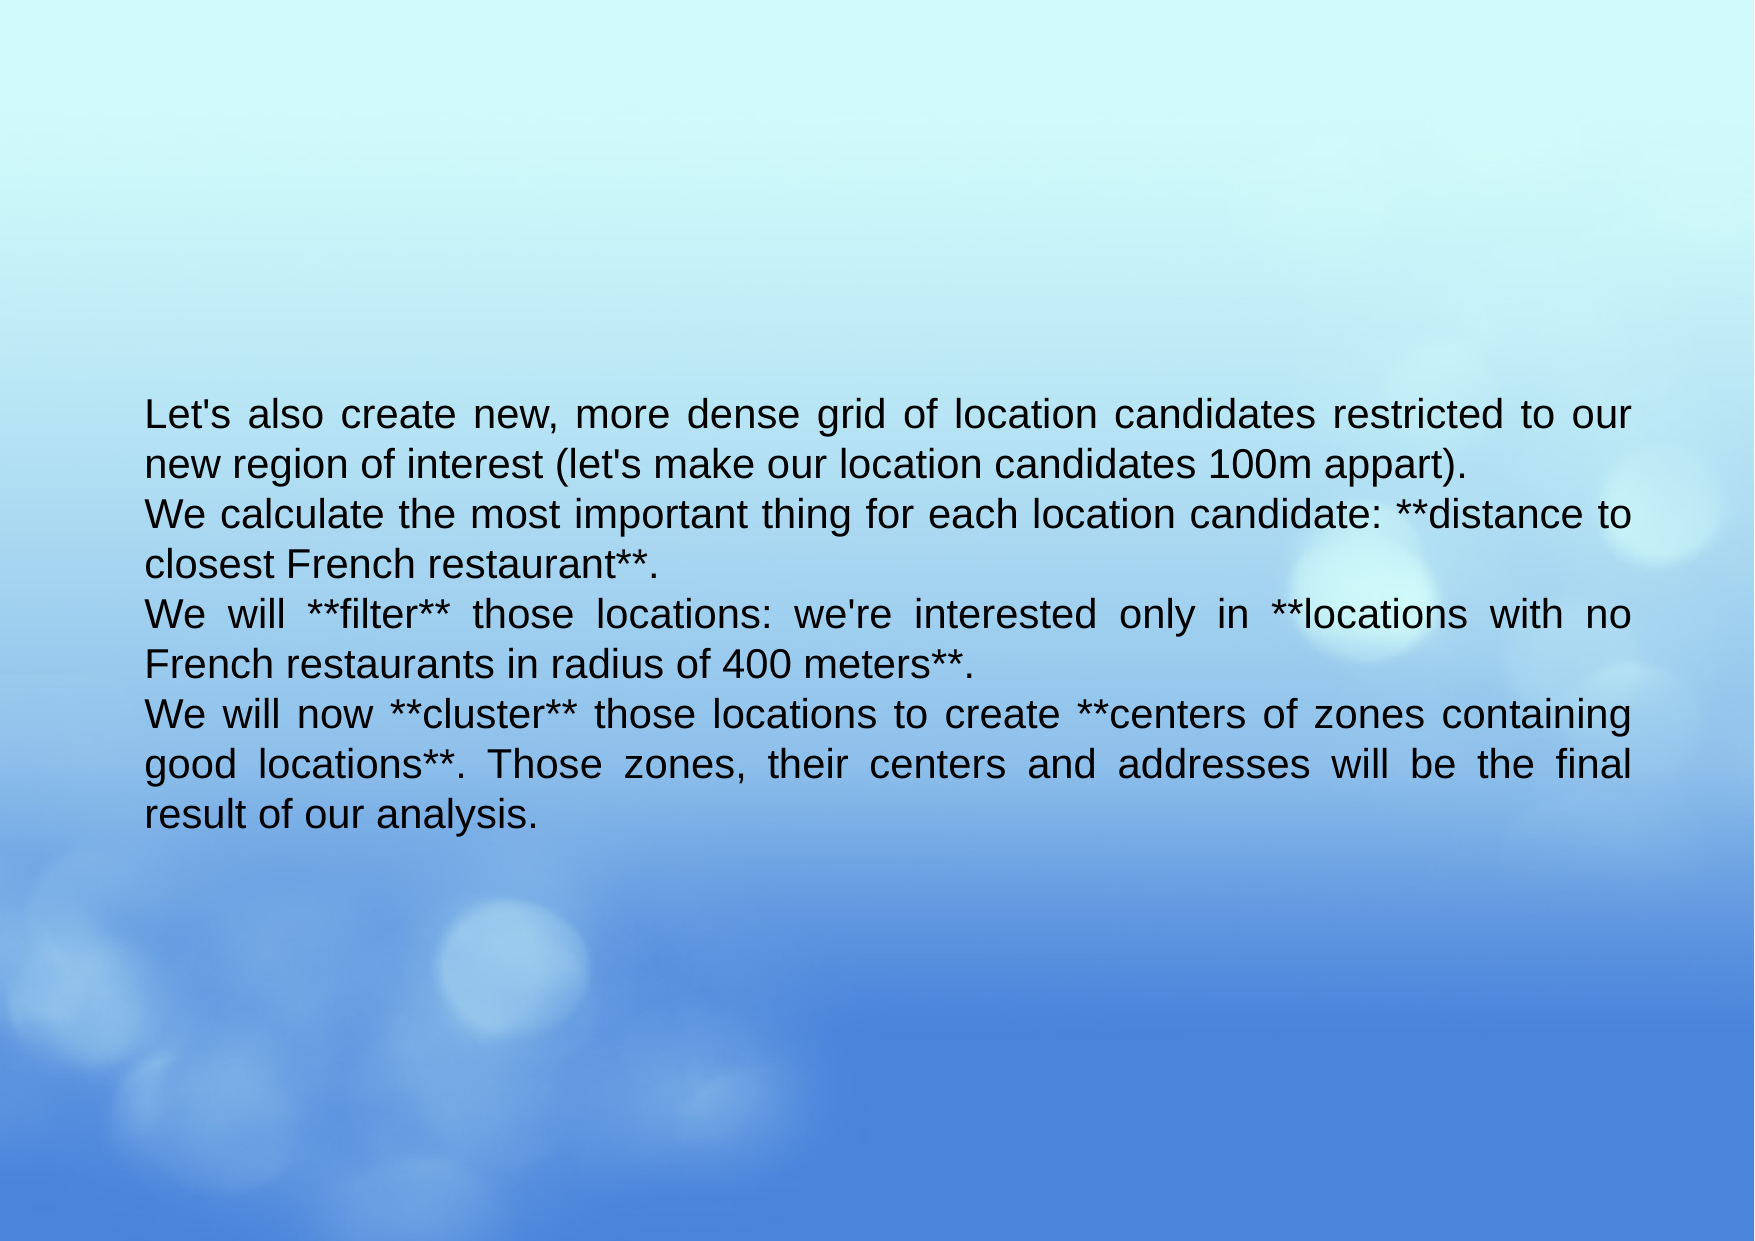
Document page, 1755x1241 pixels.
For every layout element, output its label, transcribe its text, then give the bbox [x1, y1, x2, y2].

picture [0, 0, 1755, 1241]
title Let's also create new, more dense grid of location candidates restricted to our new region of interest (let's make our location candidates 100m appart). We calculate the most important thing for each location candidate: **distance to closest French restaurant**. We will **filter** those locations: we're interested only in **locations with no French restaurants in radius of 400 meters**. We will now **cluster** those locations to create **centers of zones containing good locations**. Those zones, their centers and addresses will be the final result of our analysis. [129, 388, 1648, 836]
